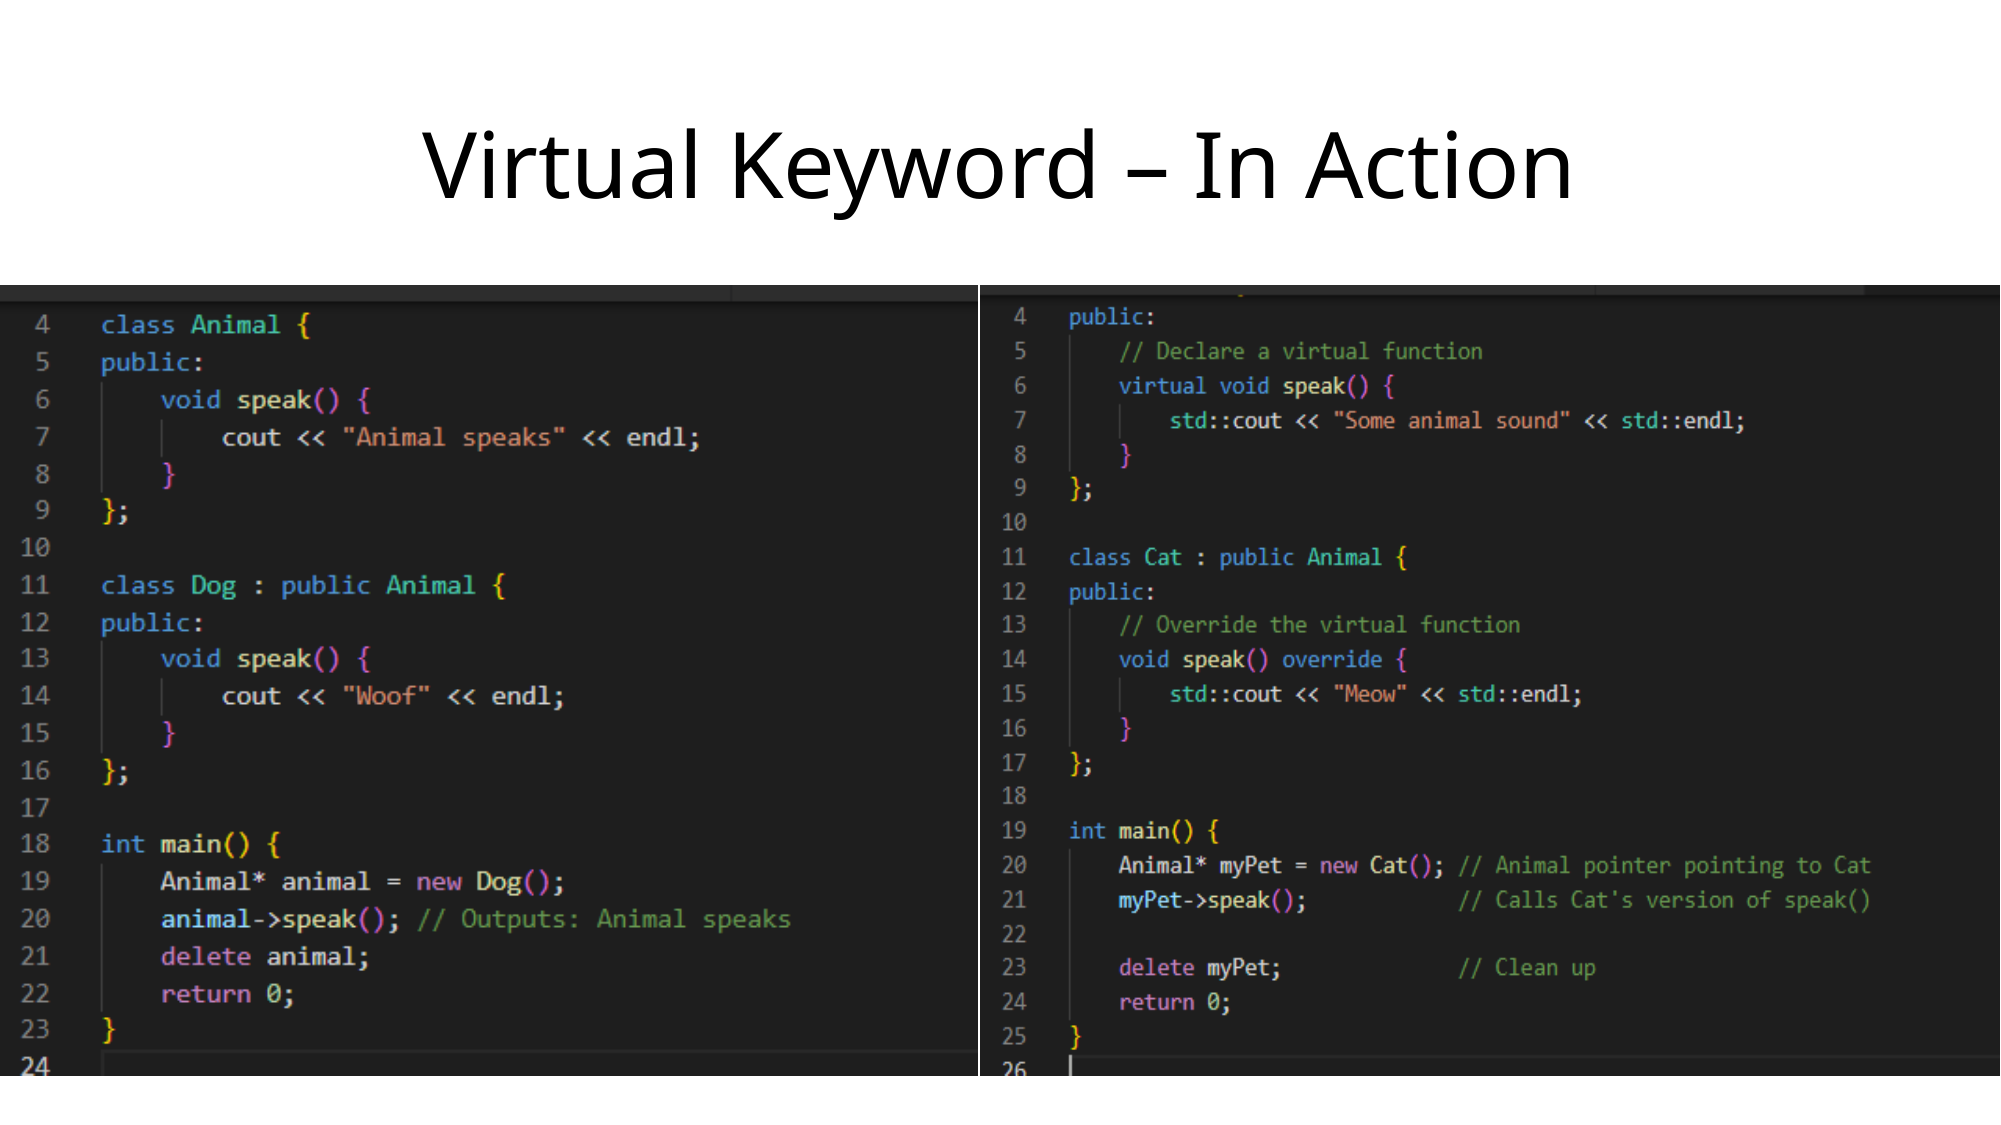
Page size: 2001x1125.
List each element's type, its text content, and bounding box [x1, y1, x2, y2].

picture [980, 284, 2000, 1076]
title Virtual Keyword – In Action [137, 59, 1863, 278]
picture [0, 284, 979, 1076]
